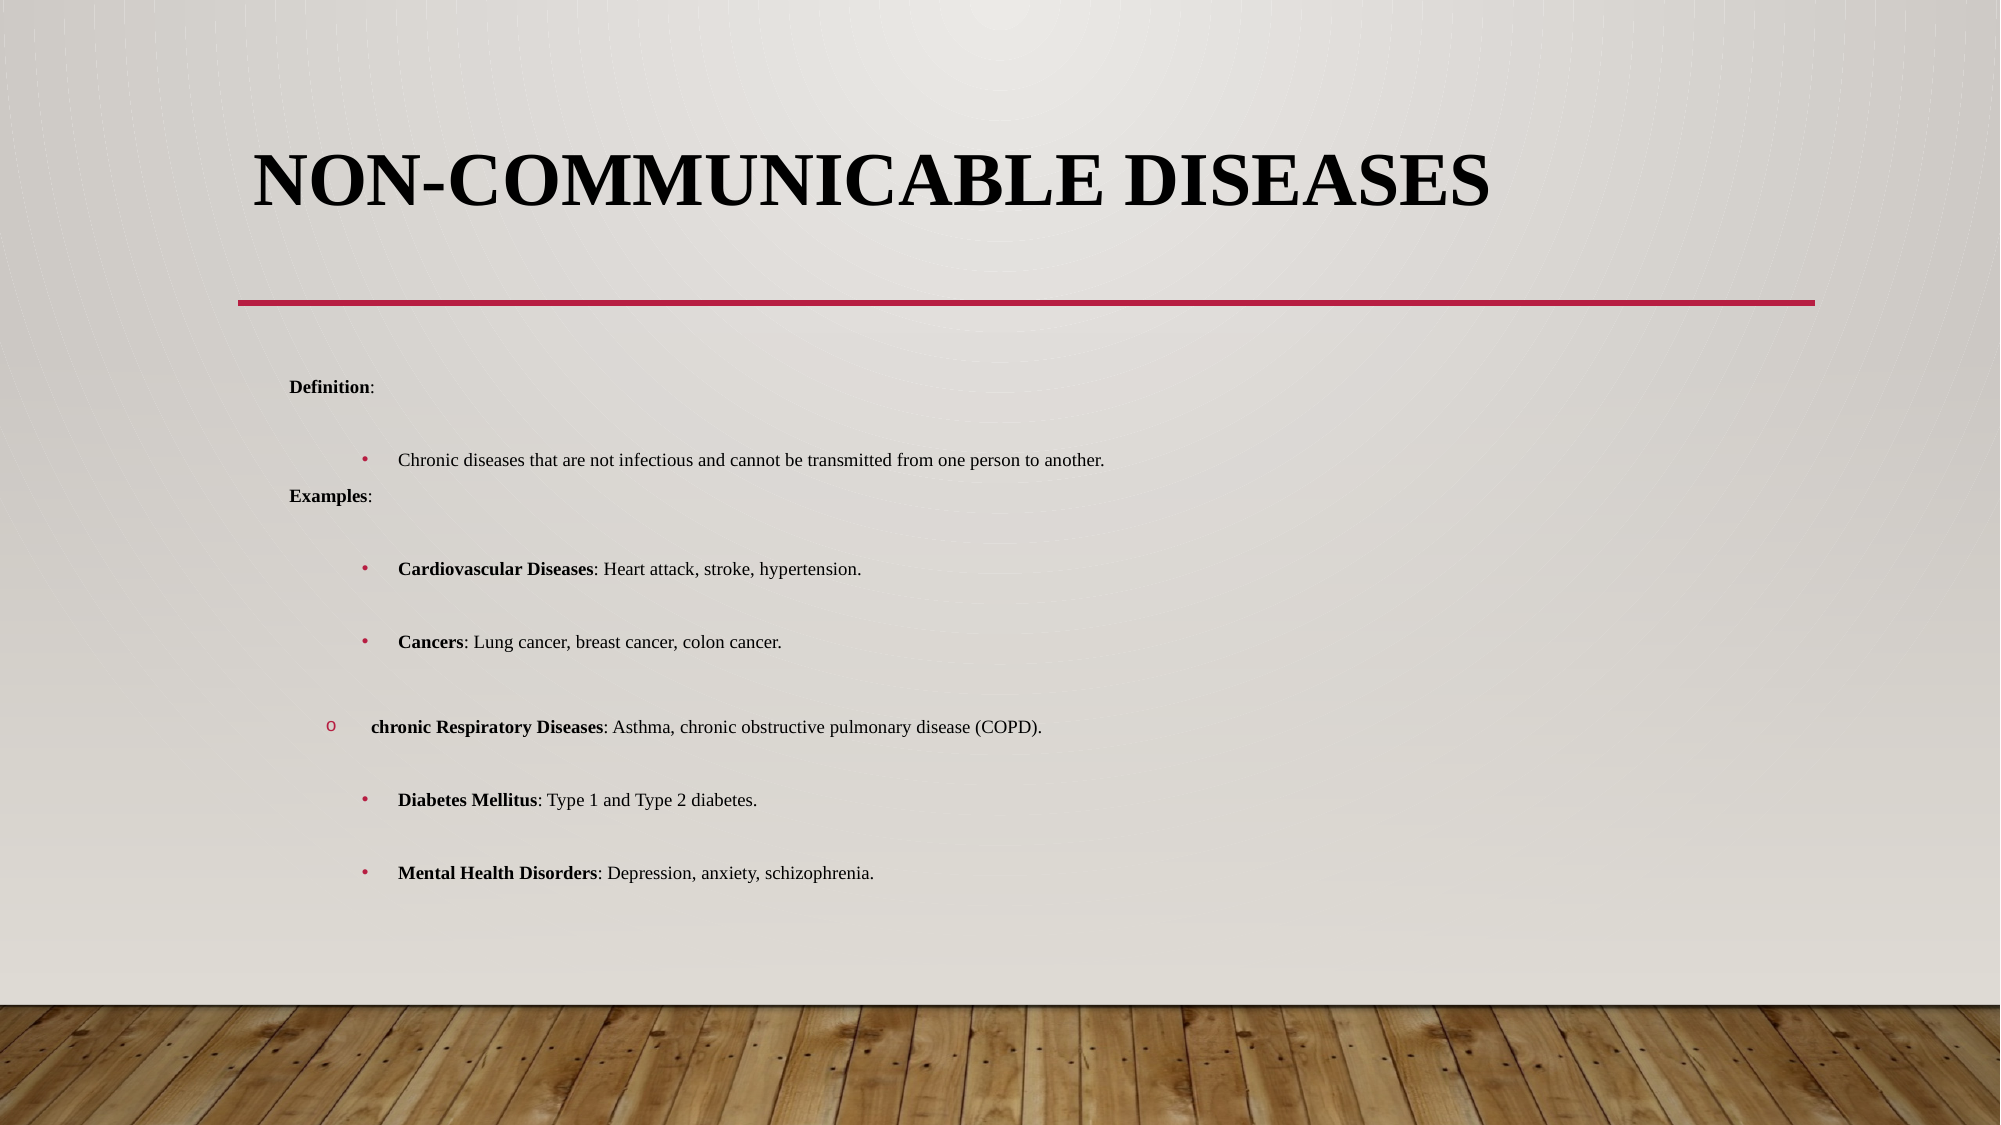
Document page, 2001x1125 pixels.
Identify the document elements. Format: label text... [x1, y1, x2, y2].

picture [0, 1005, 2000, 1125]
list Definition: Chronic diseases that are not infectious and cannot be transmitted from one person to another. Examples: Cardiovascular Diseases: Heart attack, stroke, hypertension. Cancers: Lung cancer, breast cancer, colon cancer. chronic Respiratory Diseases: Asthma, chronic obstructive pulmonary disease (COPD). Diabetes Mellitus: Type 1 and Type 2 diabetes. Mental Health Disorders: Depression, anxiety, schizophrenia. [238, 330, 1814, 897]
title Non-Communicable Diseases [238, 131, 1814, 305]
